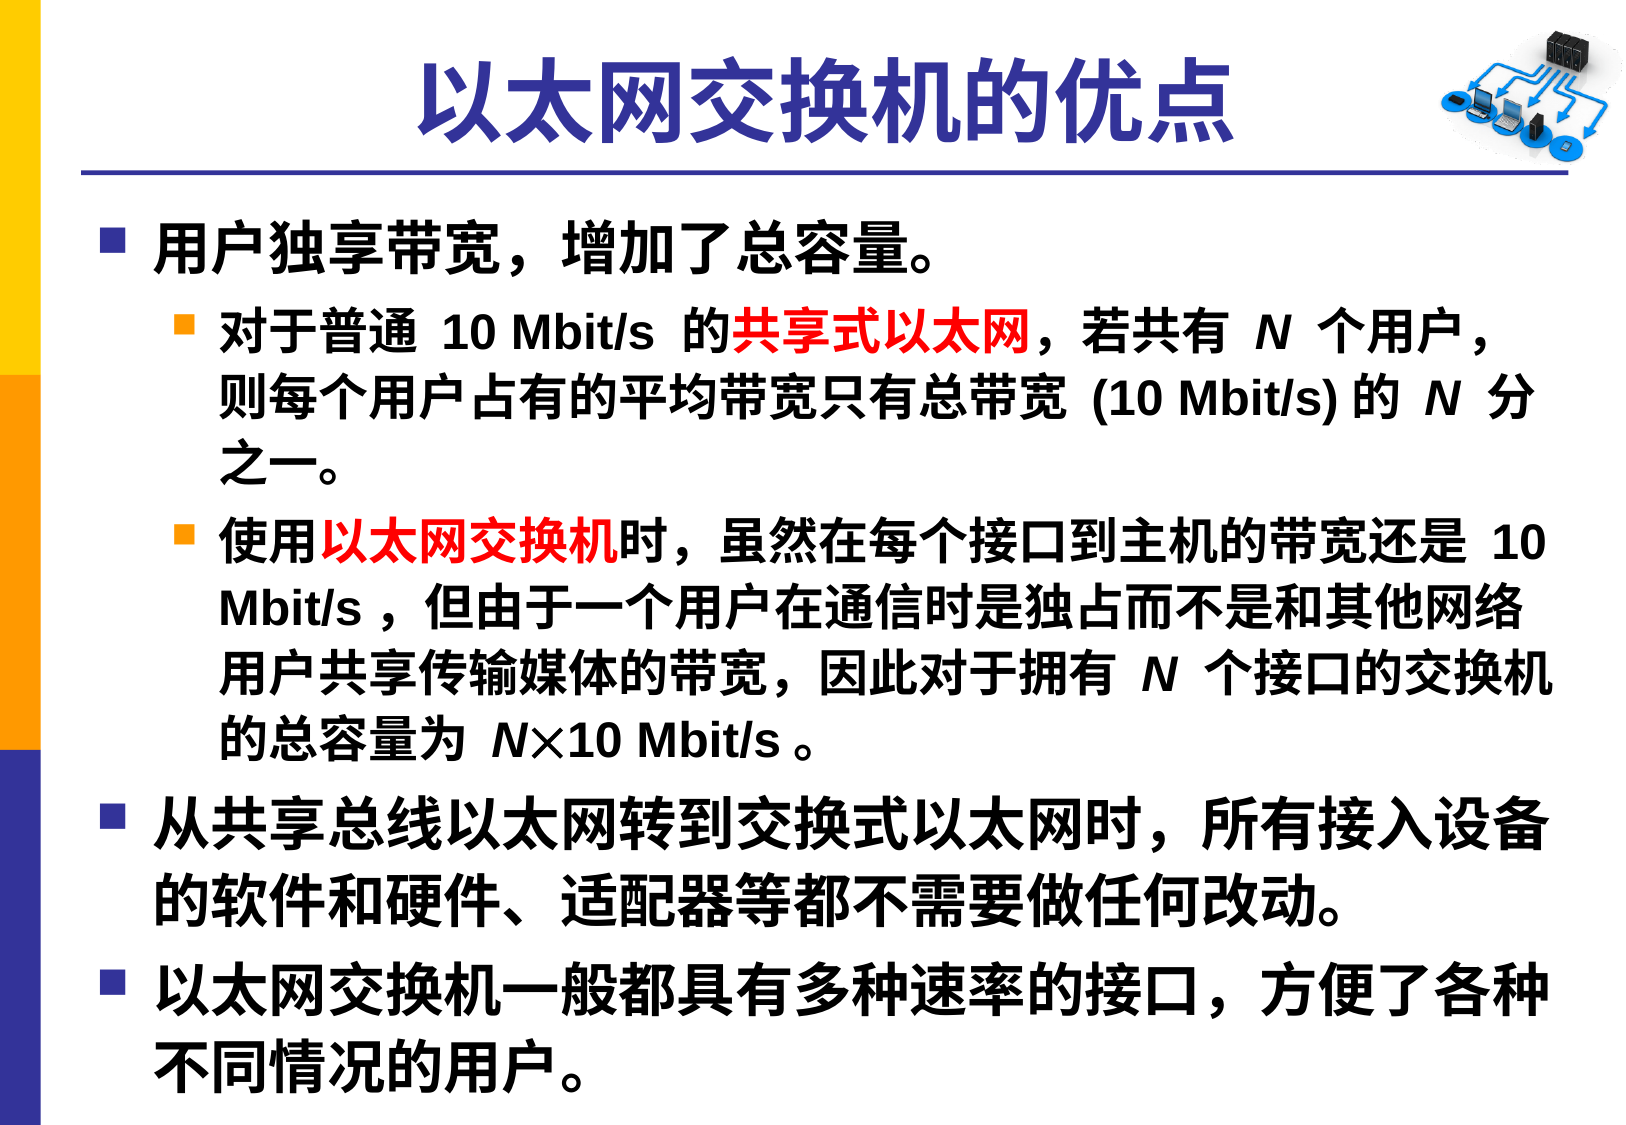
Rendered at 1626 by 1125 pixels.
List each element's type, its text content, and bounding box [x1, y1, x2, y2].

list 用户独享带宽，增加了总容量。 对于普通 10 Mbit/s 的共享式以太网，若共有 N 个用户，则每个用户占有的平均带宽只有总带宽 (10 Mbit/s)的 N 分之一。 使用以太网交换机时，虽然在每个接口到主机的带宽还是 10 Mbit/s，但由于一个用户在通信时是独占而不是和其他网络用户共享传输媒体的带宽，因此对于拥有 N 个接口的交换机的总容量为 N10 Mbit/s。 从共享总线以太网转到交换式以太网时，所有接入设备的软件和硬件、适配器等都不需要做任何改动。 以太网交换机一般都具有多种速率的接口，方便了各种不同情况的用户。 [81, 196, 1569, 1006]
title 以太网交换机的优点 [81, 30, 1569, 161]
picture [1438, 30, 1624, 165]
